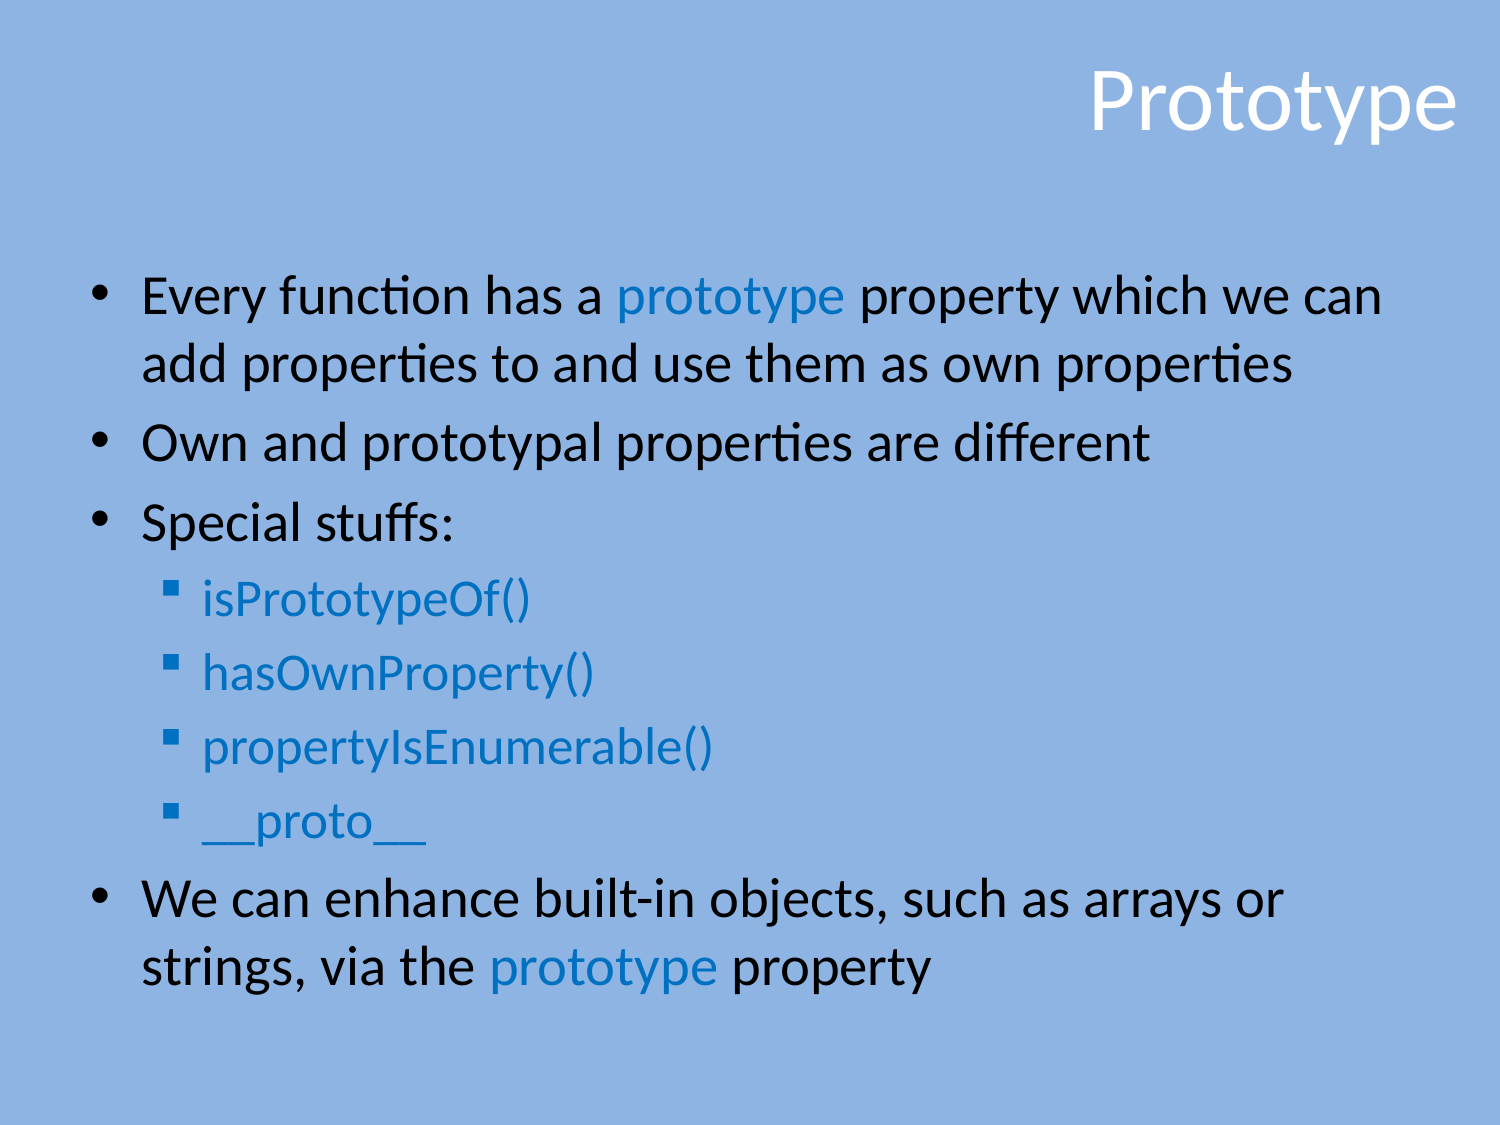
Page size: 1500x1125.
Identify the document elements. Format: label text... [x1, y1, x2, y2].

list Every function has a prototype property which we can add properties to and use them as own properties Own and prototypal properties are different Special stuffs: isPrototypeOf() hasOwnProperty() propertyIsEnumerable() __proto__ We can enhance built-in objects, such as arrays or strings, via the prototype property [75, 249, 1425, 1018]
title Prototype [24, 12, 1475, 175]
